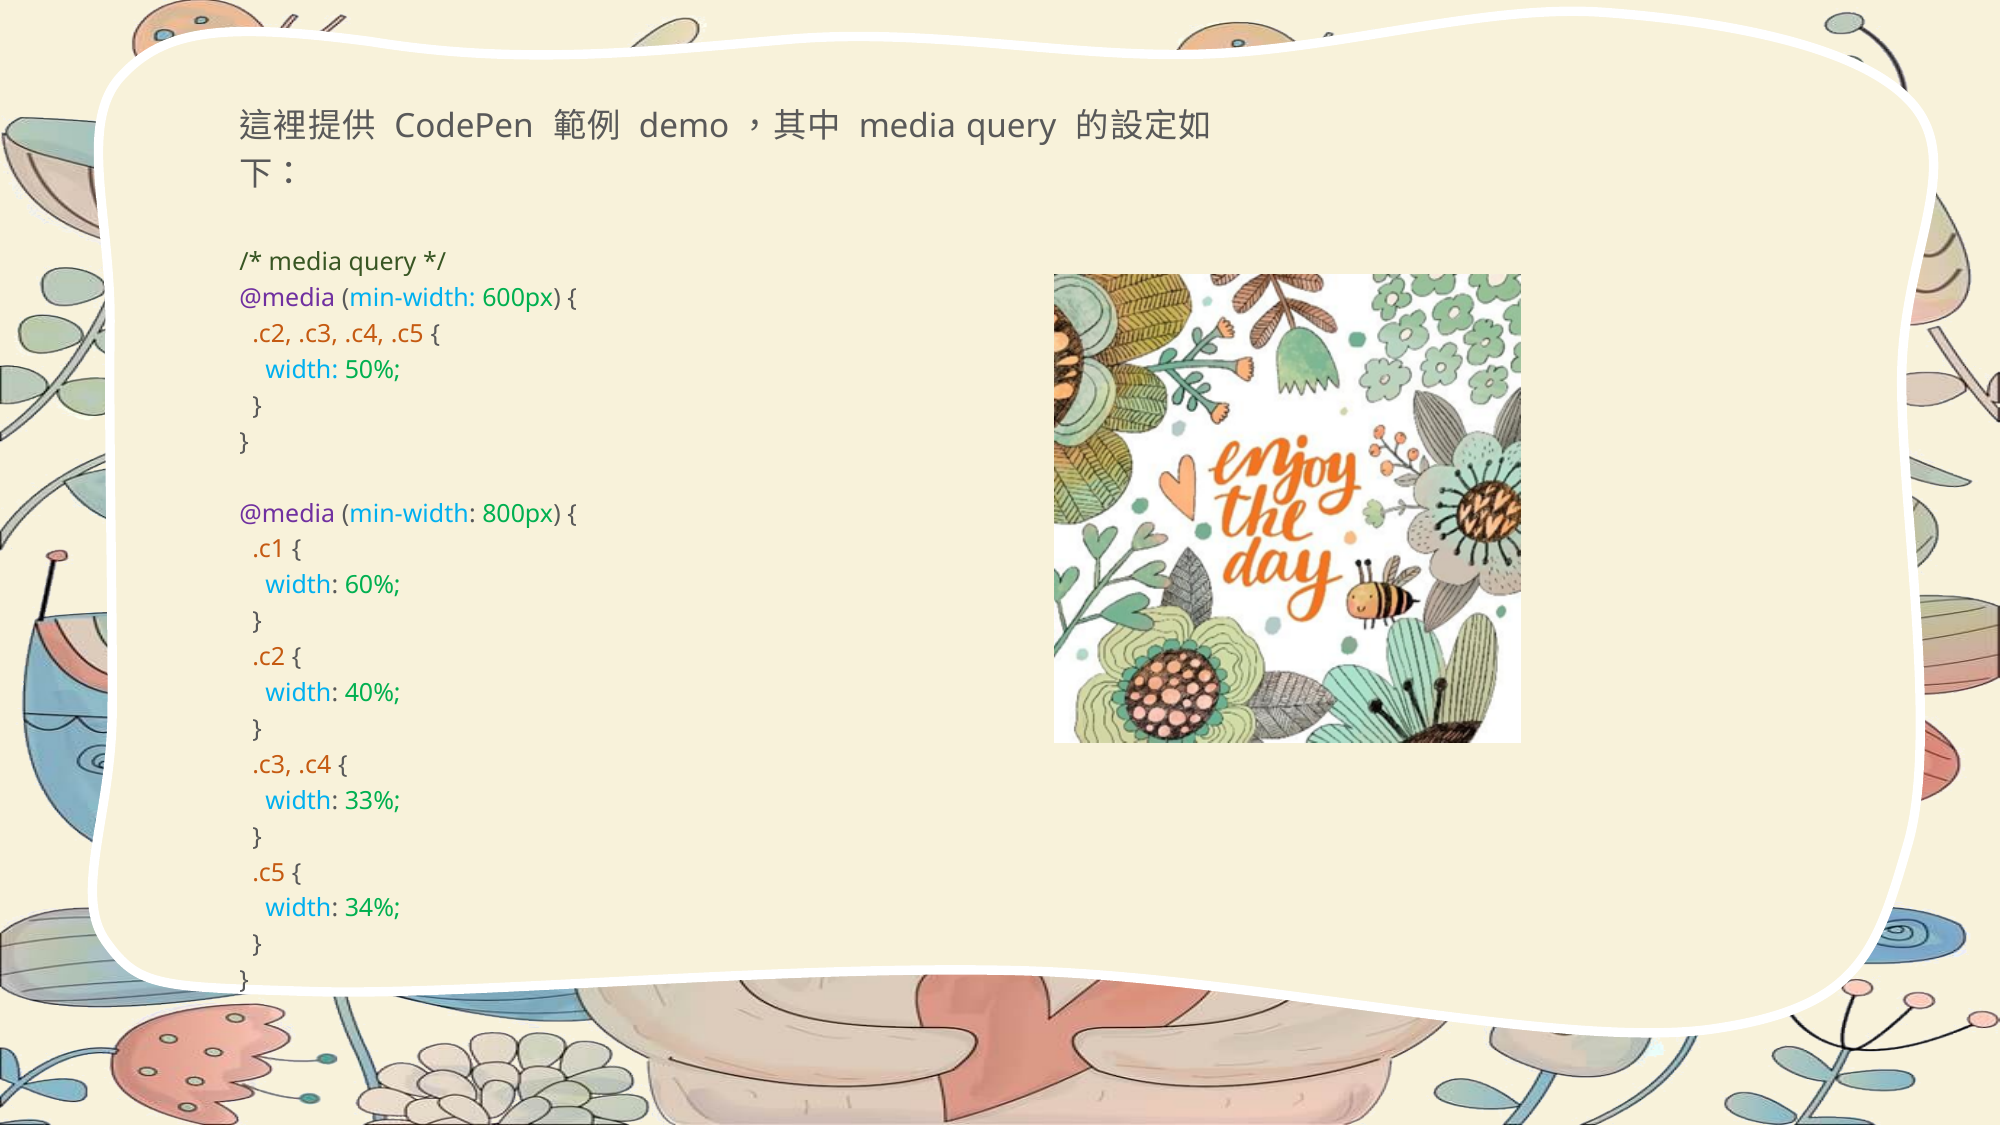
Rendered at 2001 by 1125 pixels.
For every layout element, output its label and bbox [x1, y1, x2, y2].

text_box [224, 48, 1684, 973]
picture [0, 0, 2000, 1125]
